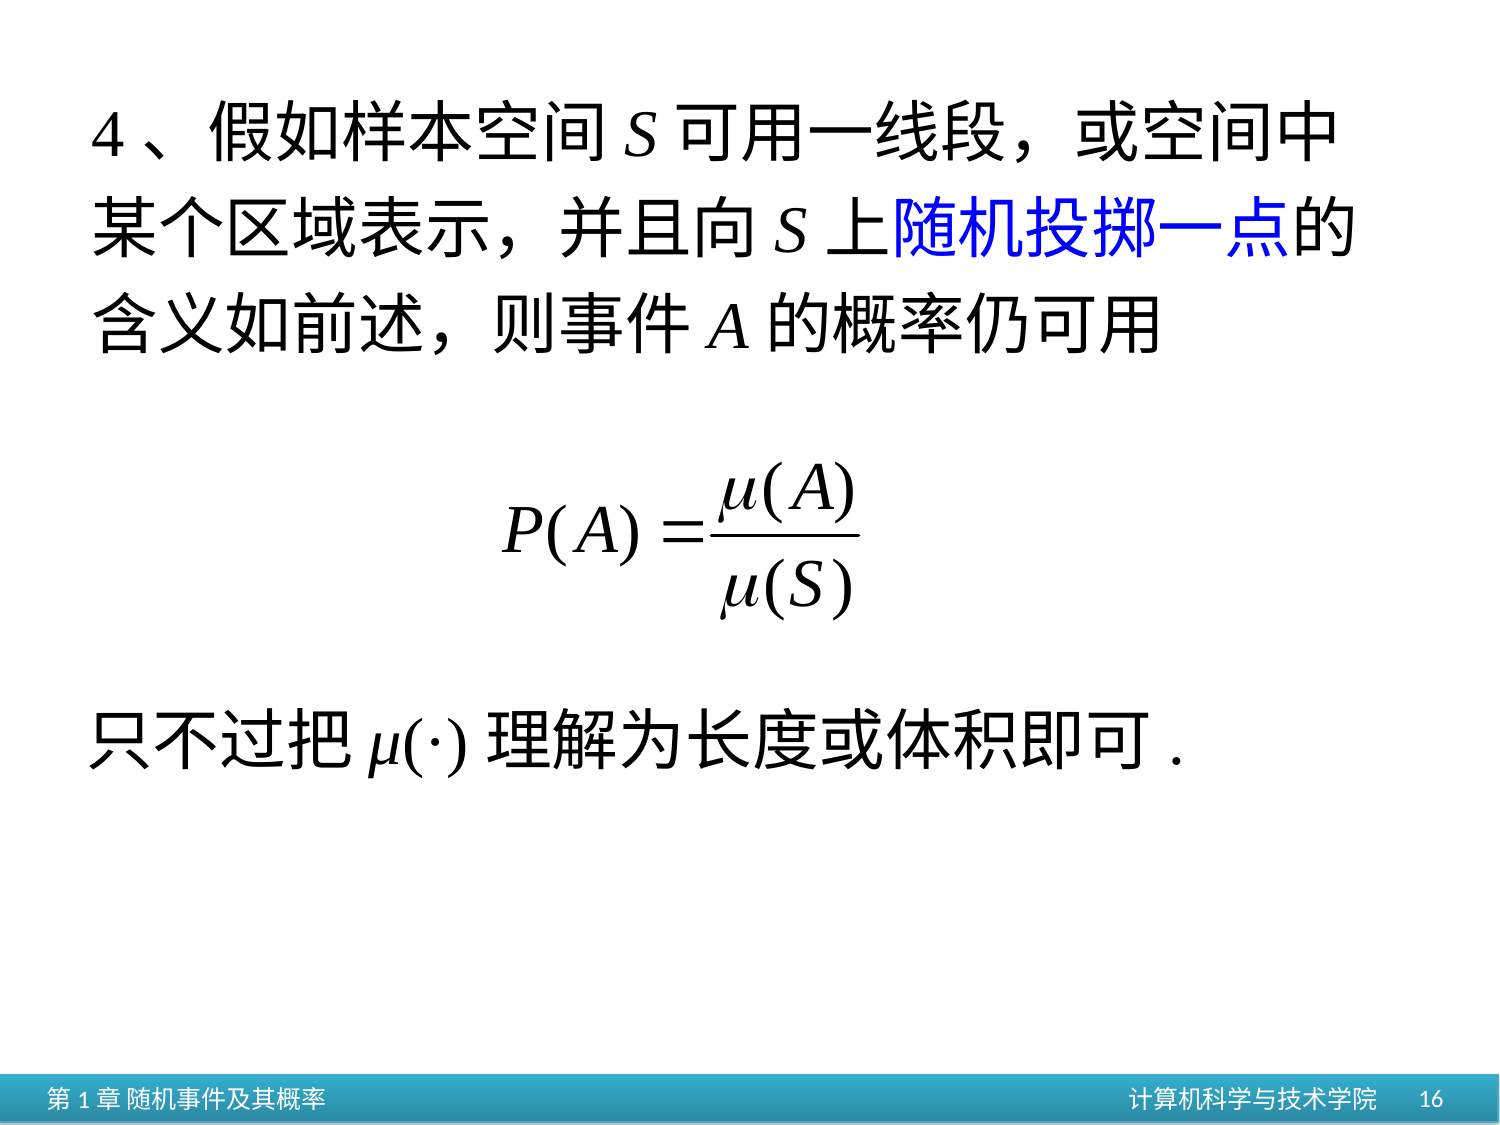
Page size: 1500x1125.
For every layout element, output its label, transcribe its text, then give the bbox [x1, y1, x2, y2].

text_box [489, 444, 873, 634]
text_box 4、假如样本空间S可用一线段，或空间中某个区域表示，并且向S上随机投掷一点的含义如前述，则事件A的概率仍可用 [76, 66, 1412, 369]
text_box 只不过把μ(·)理解为长度或体积即可. [71, 674, 1385, 786]
